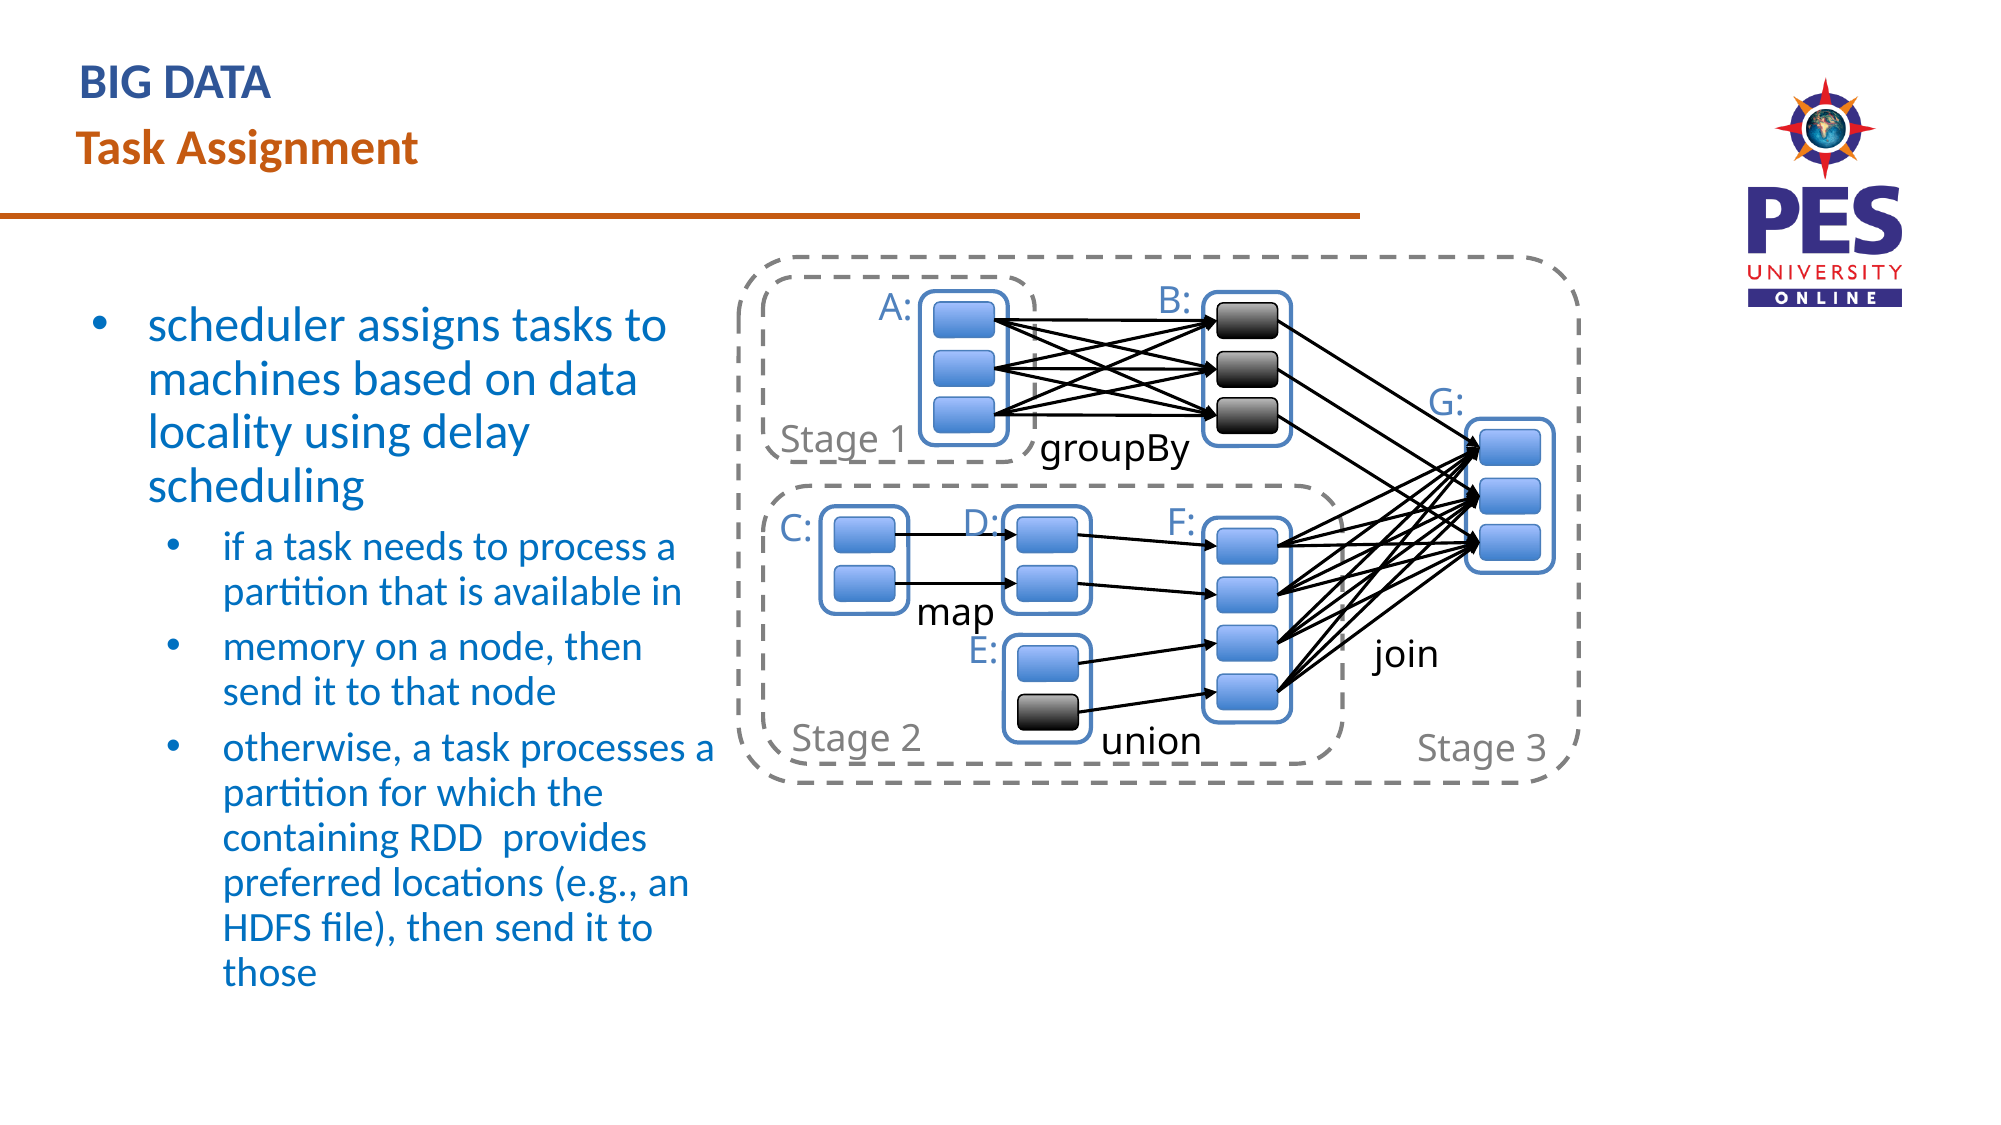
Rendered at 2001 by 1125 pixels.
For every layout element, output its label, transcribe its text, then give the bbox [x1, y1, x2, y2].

text_box scheduler assigns tasks to machines based on data locality using delay scheduling if a task needs to process a partition that is available in memory on a node, then send it to that node otherwise, a task processes a partition for which the containing RDD provides preferred locations (e.g., an HDFS file), then send it to those [76, 290, 739, 1033]
picture [1748, 76, 1902, 307]
text_box BIG DATA [64, 41, 1295, 117]
text_box Task Assignment [60, 106, 1374, 182]
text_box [738, 257, 1579, 783]
